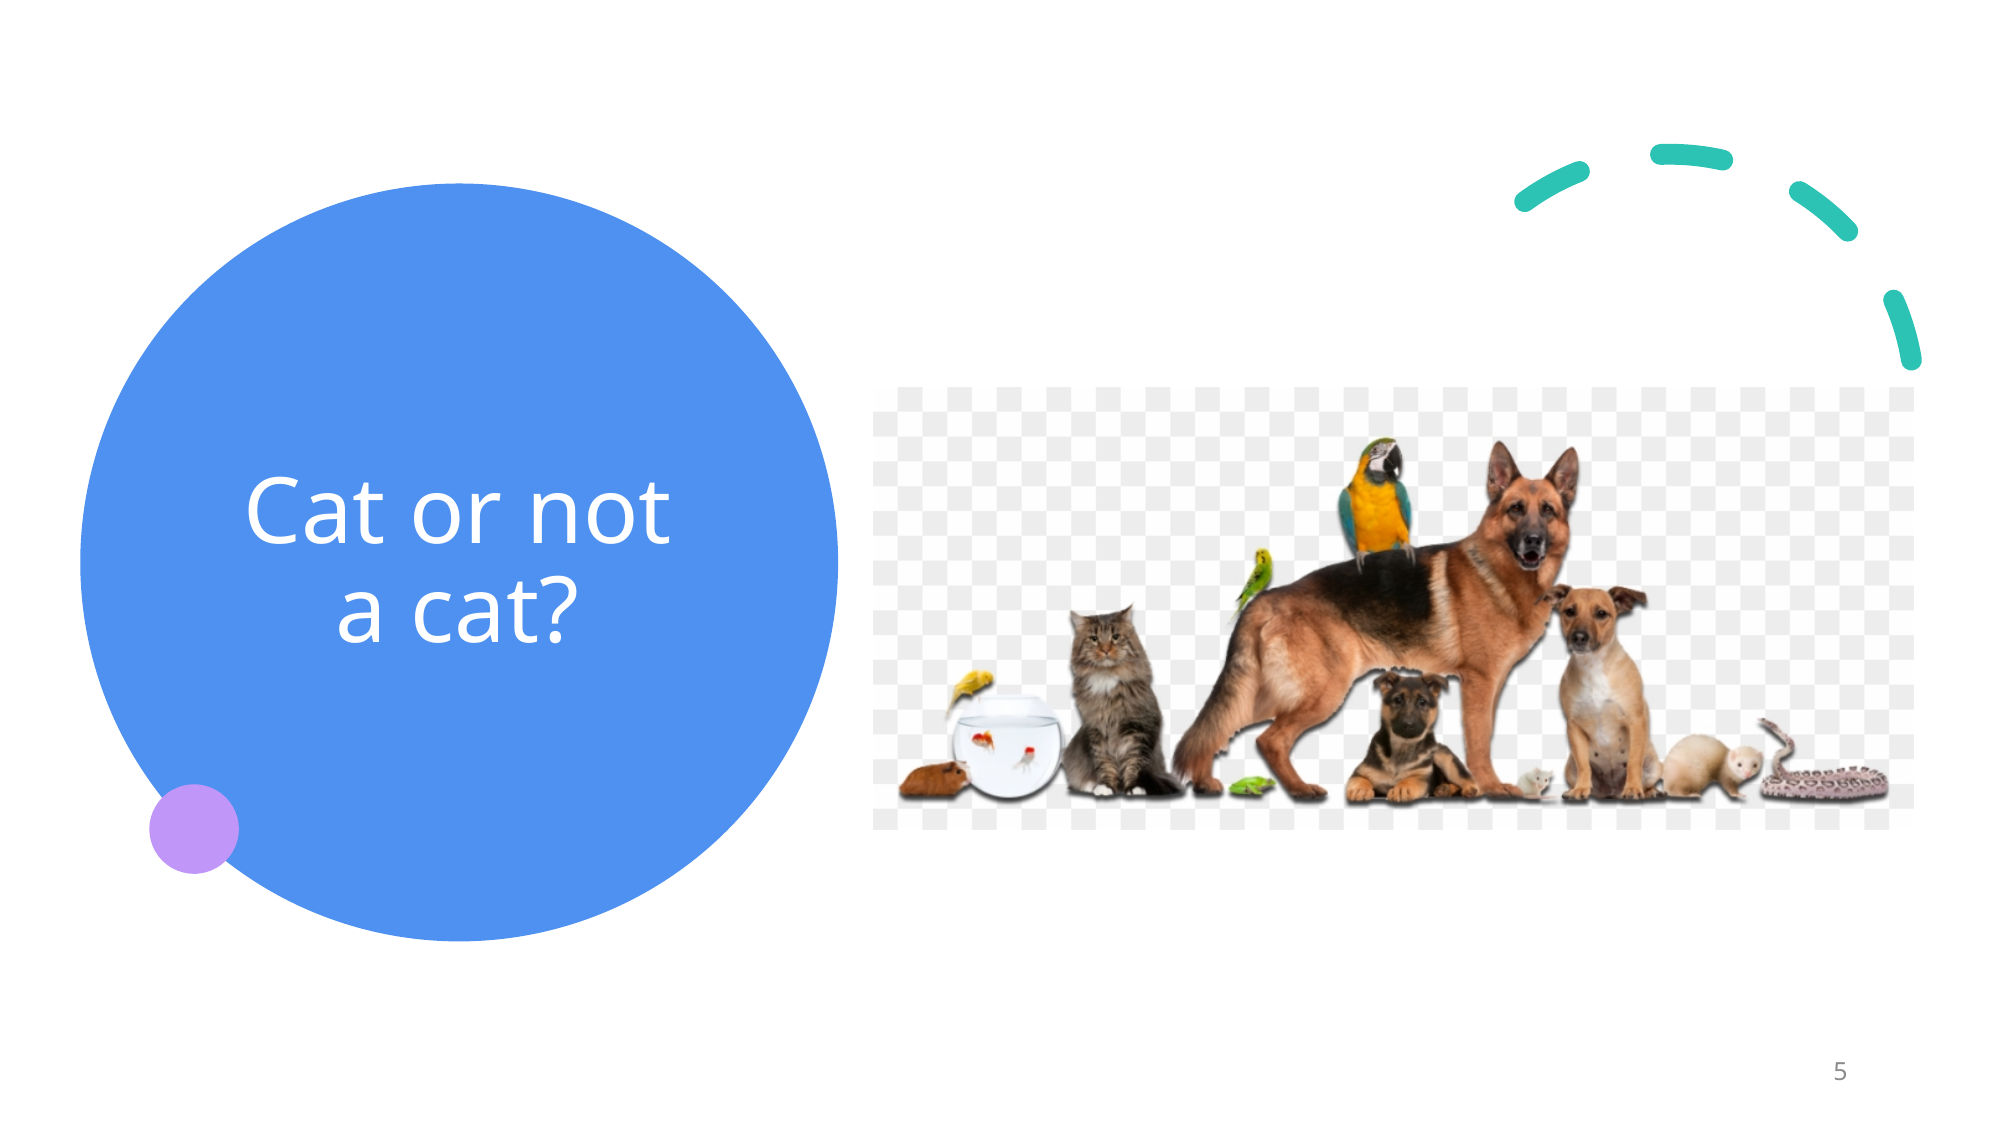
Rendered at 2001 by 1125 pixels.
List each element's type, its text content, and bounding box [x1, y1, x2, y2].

picture [873, 387, 1914, 830]
title Cat or not a cat? [191, 229, 723, 897]
slide_number 5 [1412, 1042, 1863, 1103]
